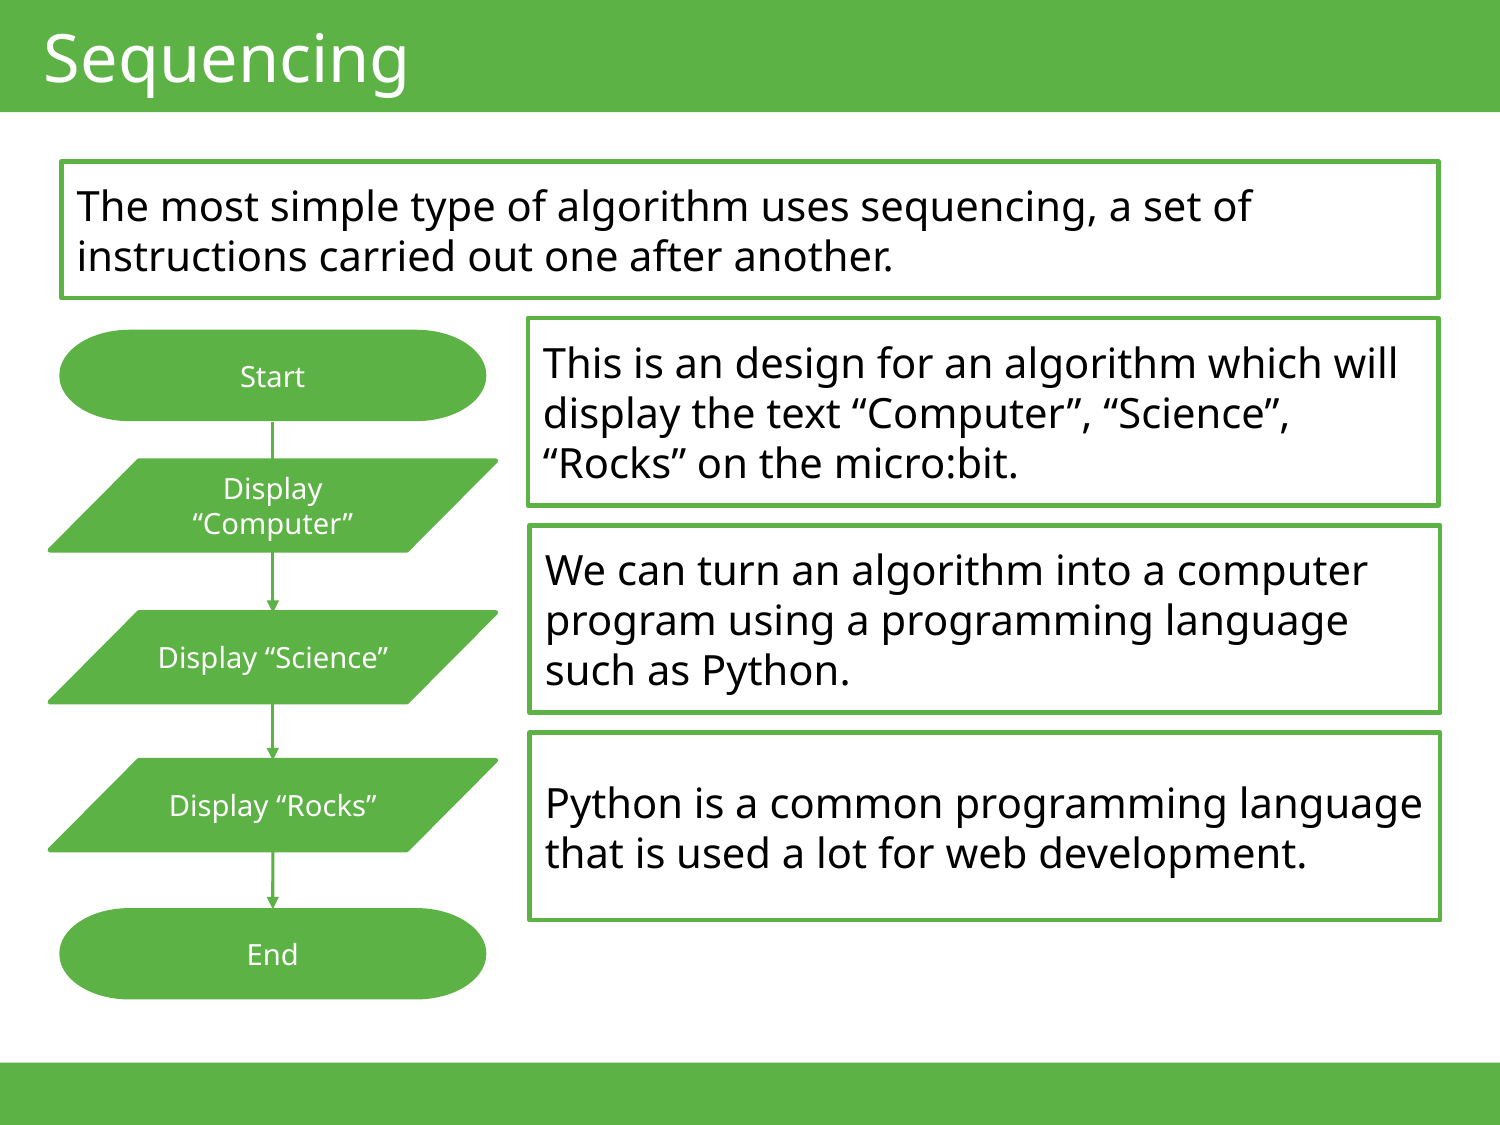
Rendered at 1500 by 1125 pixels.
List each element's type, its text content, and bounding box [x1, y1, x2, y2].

text_box The most simple type of algorithm uses sequencing, a set of instructions carried out one after another. [61, 161, 1439, 299]
text_box Display “Rocks” [47, 758, 498, 853]
text_box Display “Computer” [47, 458, 498, 553]
text_box Start [59, 329, 487, 421]
title Sequencing [28, 0, 1379, 113]
text_box This is an design for an algorithm which will display the text “Computer”, “Science”, “Rocks” on the micro:bit. [527, 318, 1439, 506]
text_box Python is a common programming language that is used a lot for web development. [529, 732, 1441, 921]
text_box End [59, 908, 487, 1000]
text_box Display “Science” [47, 610, 498, 705]
text_box We can turn an algorithm into a computer program using a programming language such as Python. [529, 525, 1441, 713]
